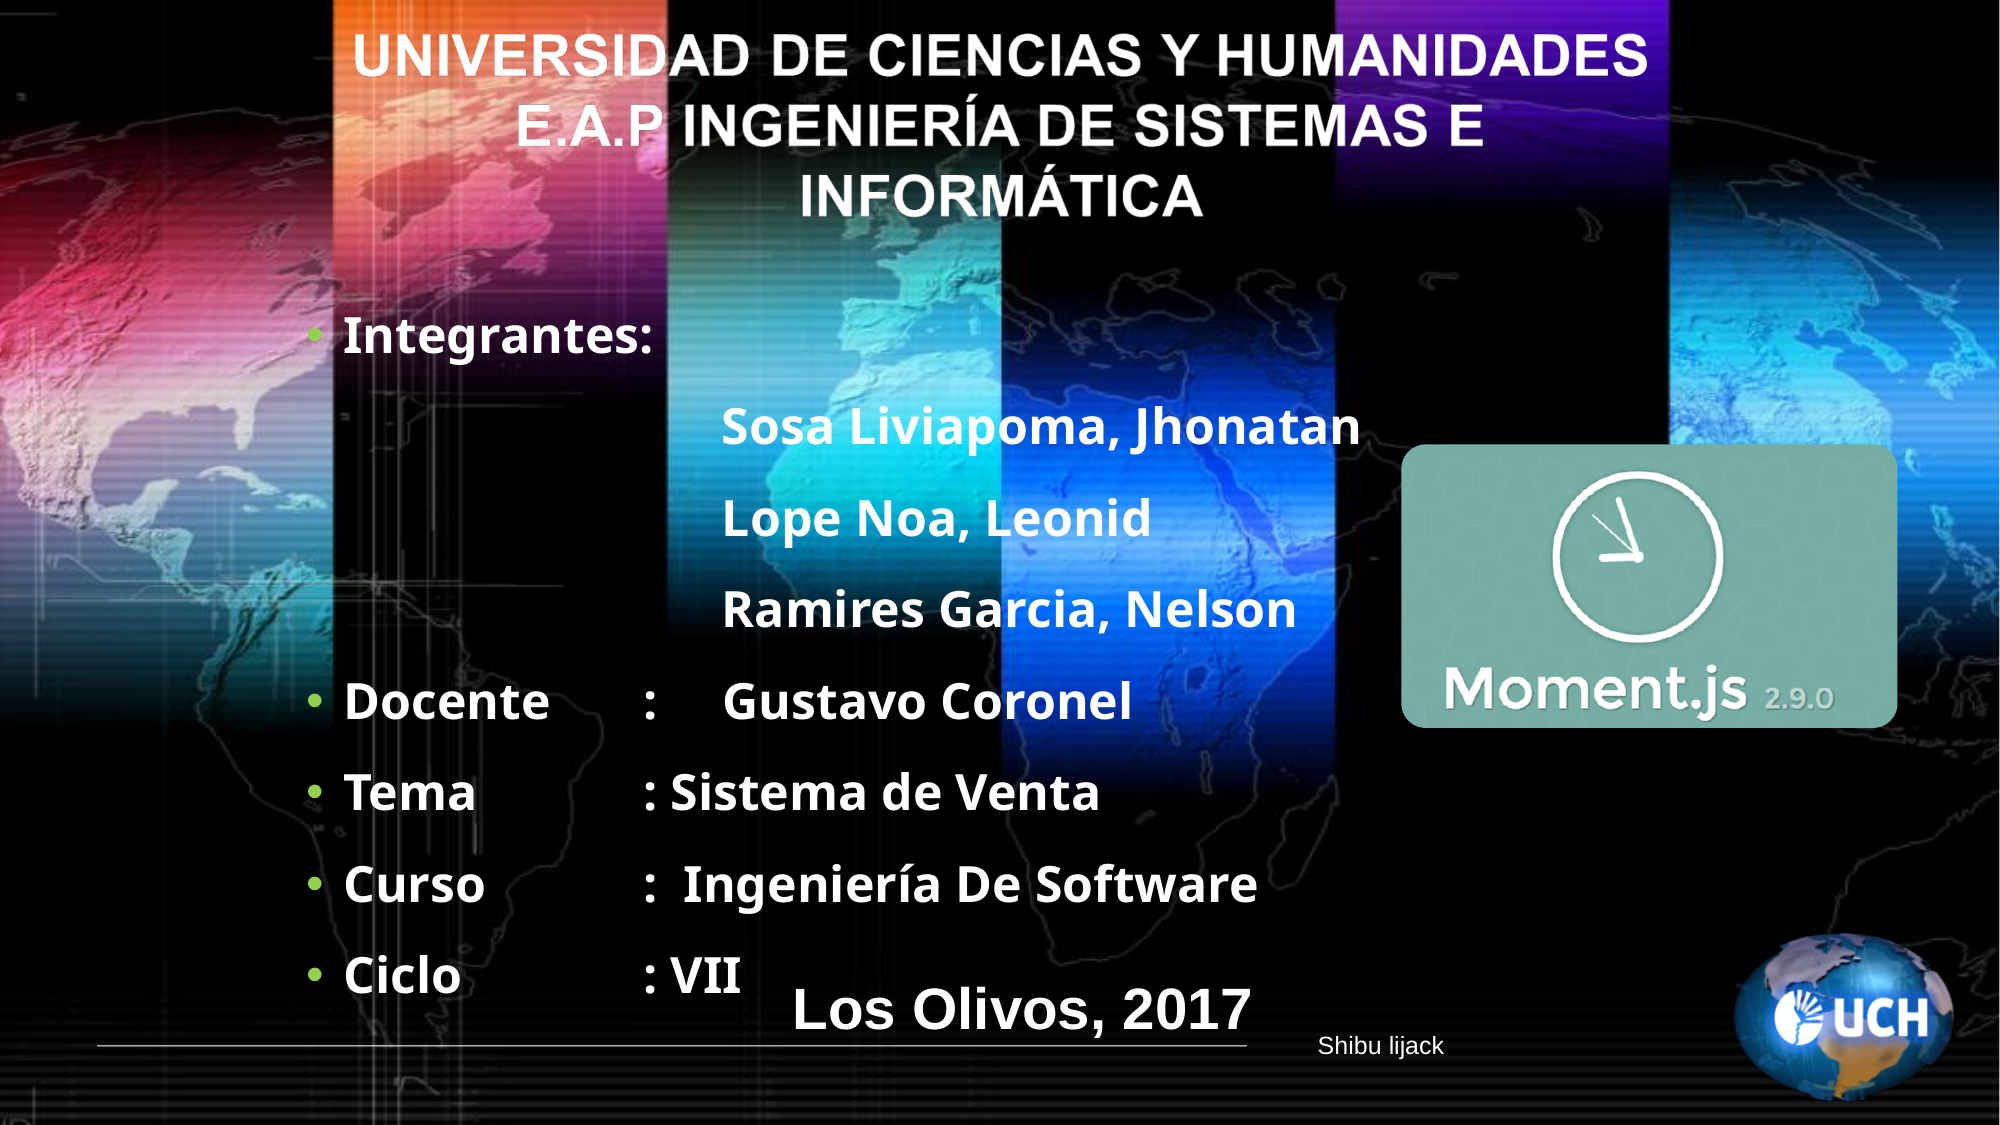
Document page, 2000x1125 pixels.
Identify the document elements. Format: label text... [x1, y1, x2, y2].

picture [0, 0, 2000, 1125]
text_box Integrantes: Sosa Liviapoma, Jhonatan Lope Noa, Leonid Ramires Garcia, Nelson Docente : Gustavo Coronel Tema : Sistema de Venta Curso : Ingeniería De Software Ciclo : VII [290, 302, 1791, 912]
text_box Los Olivos, 2017 [777, 964, 1269, 1049]
